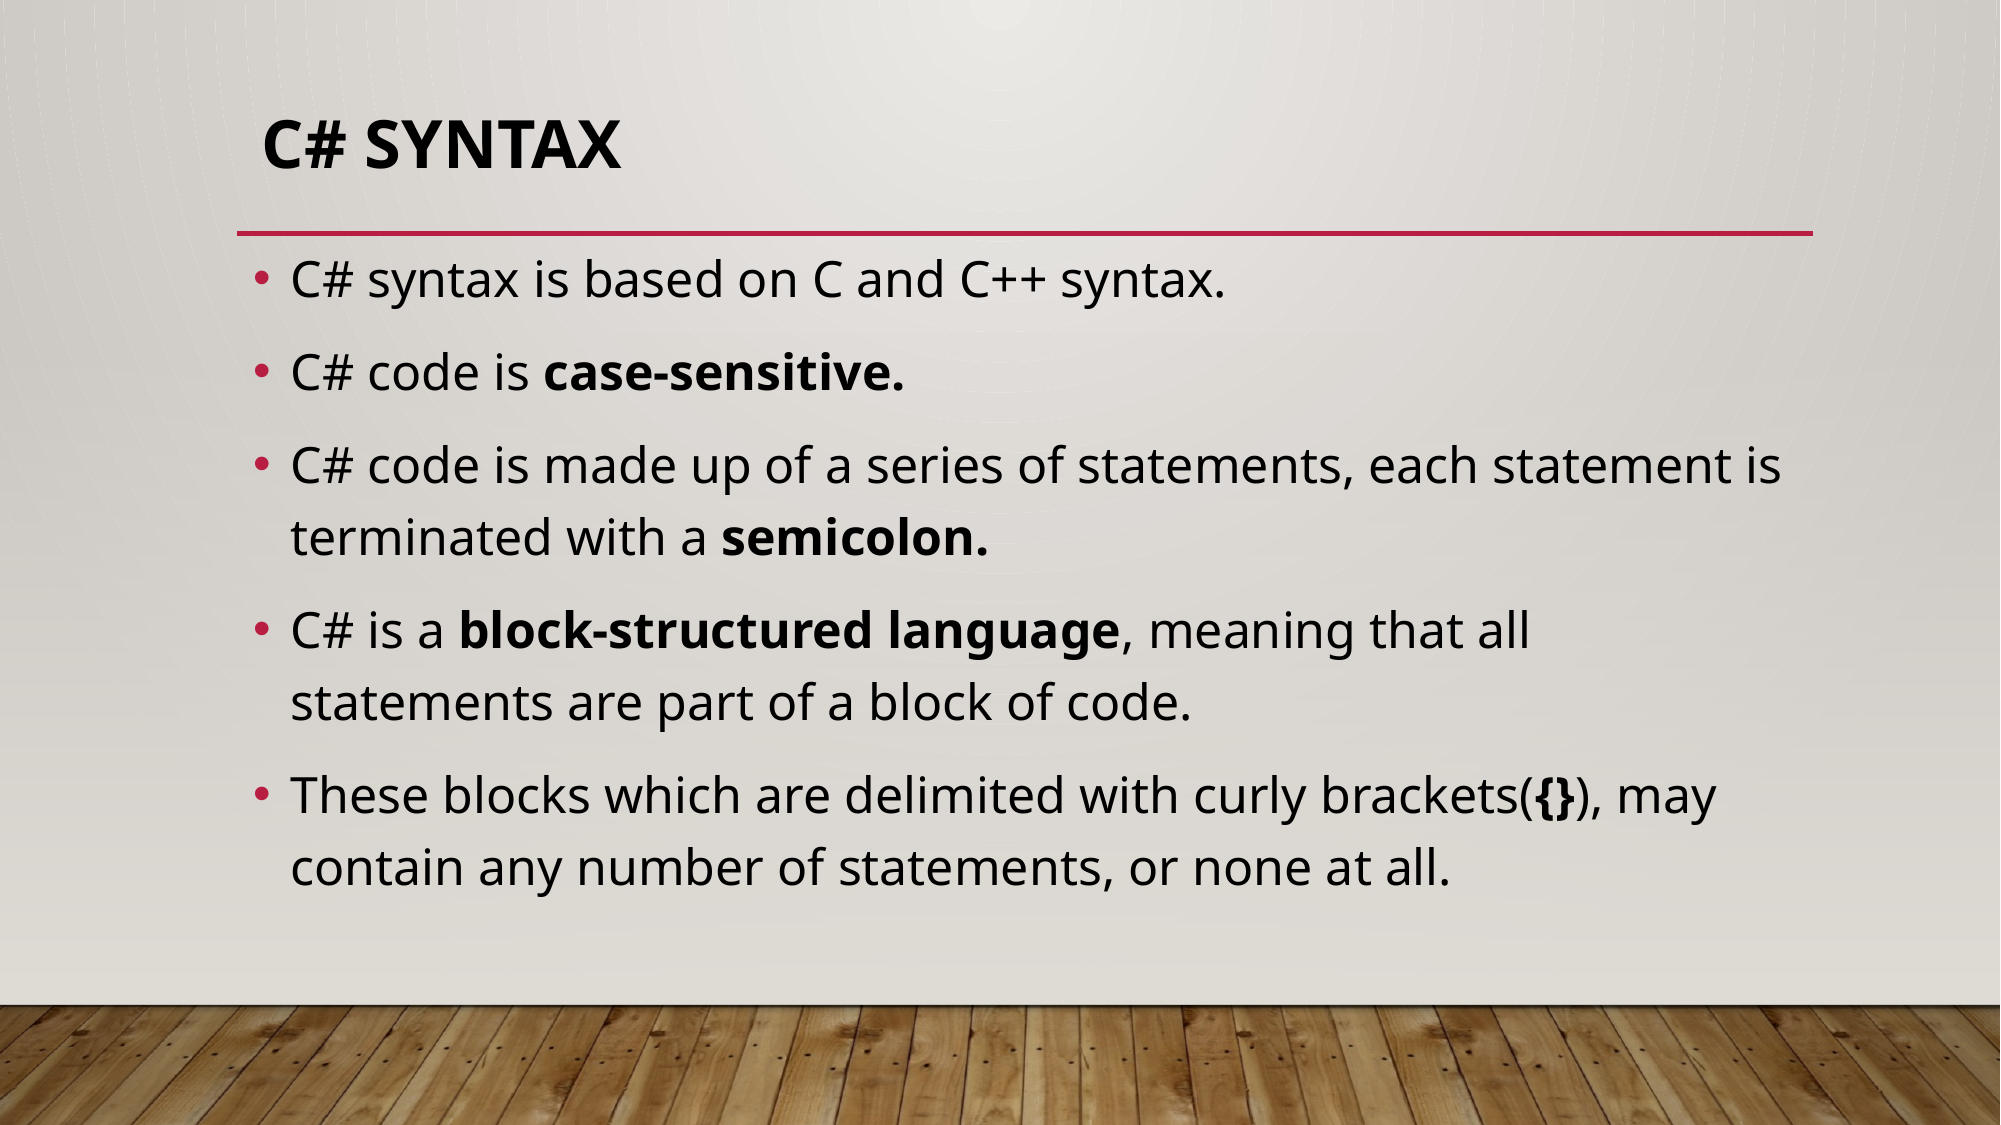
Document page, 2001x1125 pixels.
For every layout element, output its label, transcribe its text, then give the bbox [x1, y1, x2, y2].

picture [0, 1005, 2000, 1125]
list C# syntax is based on C and C++ syntax. C# code is case-sensitive. C# code is made up of a series of statements, each statement is terminated with a semicolon. C# is a block-structured language, meaning that all statements are part of a block of code. These blocks which are delimited with curly brackets({}), may contain any number of statements, or none at all. [238, 228, 1814, 1007]
title C# Syntax [246, 103, 1823, 229]
